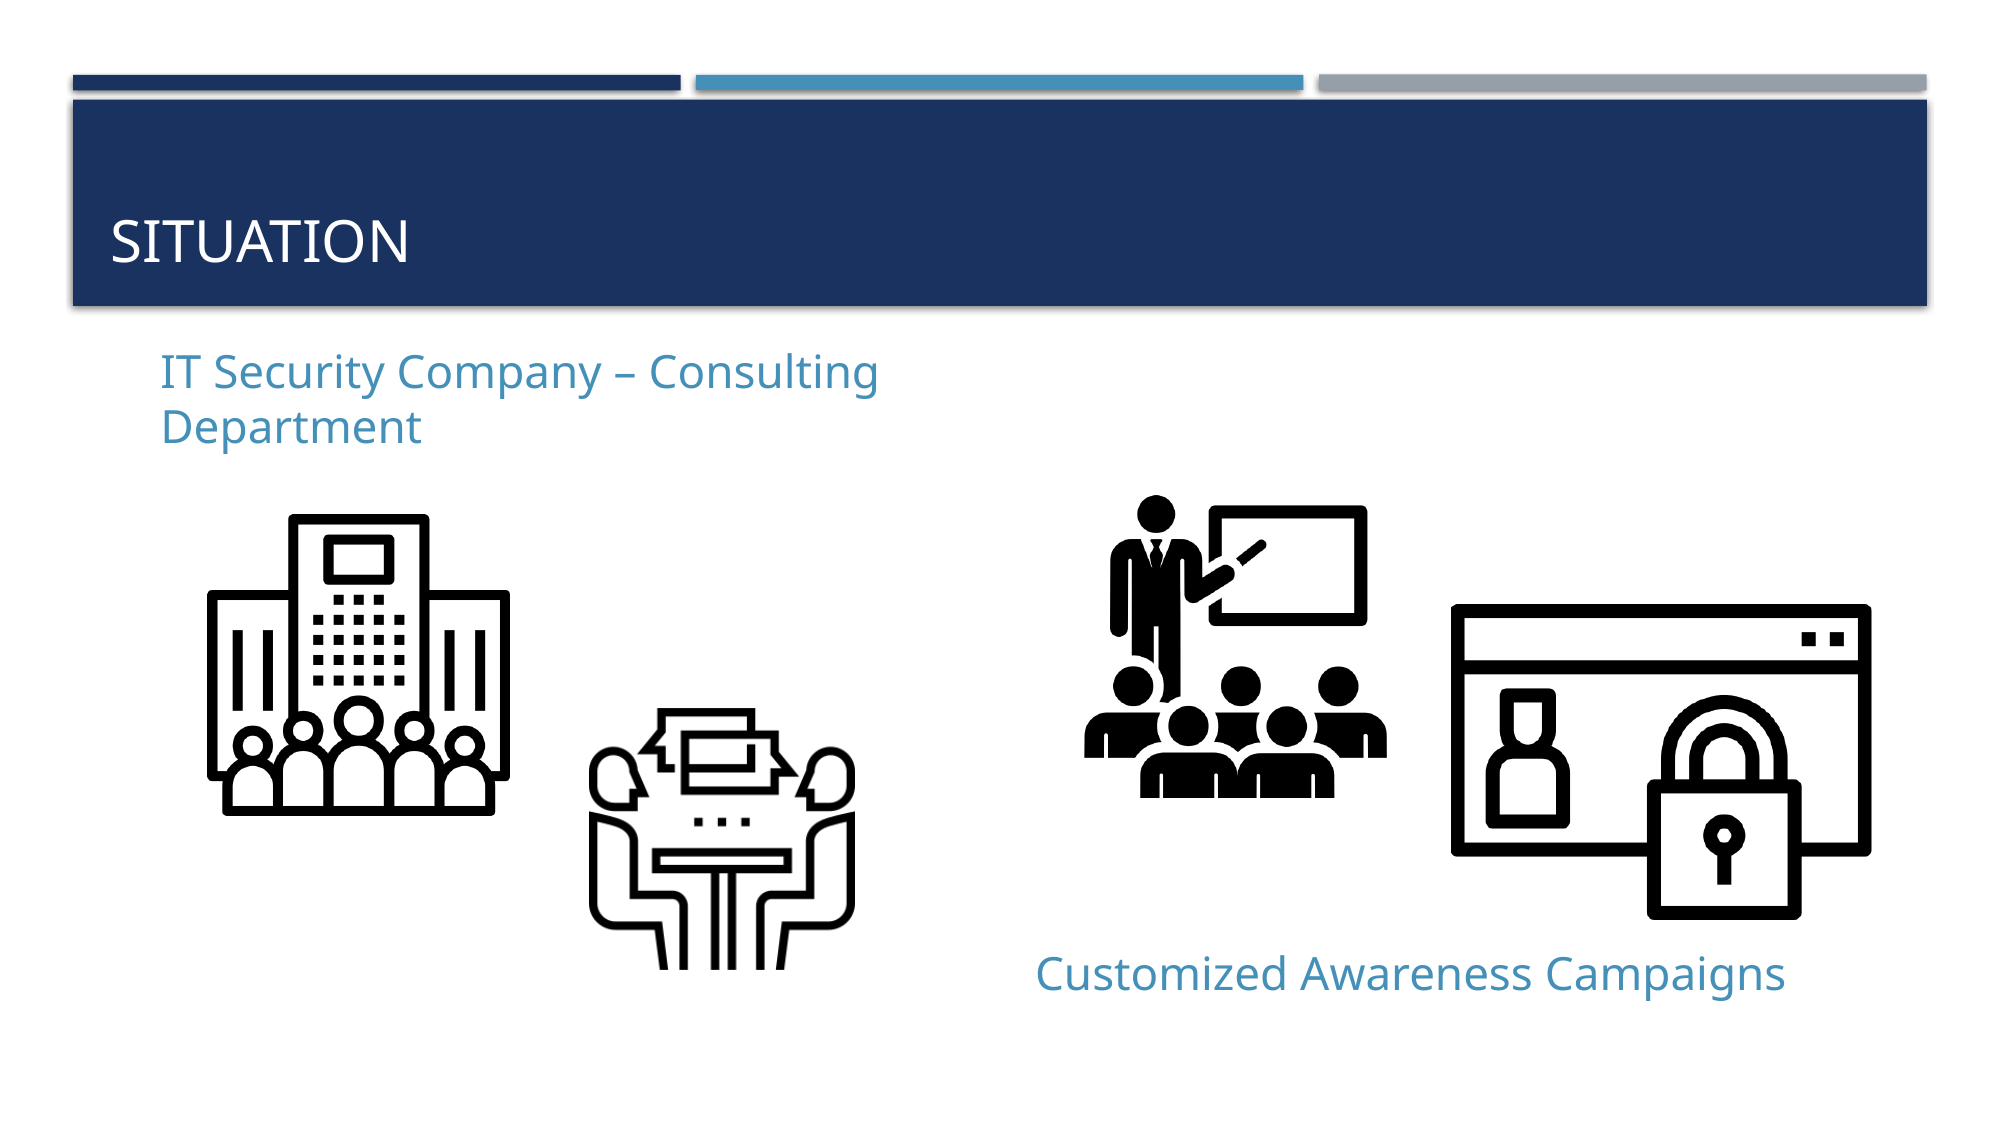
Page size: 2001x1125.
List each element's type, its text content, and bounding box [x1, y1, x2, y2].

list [207, 513, 510, 817]
list IT Security Company – Consulting Department [145, 369, 1074, 460]
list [588, 706, 855, 973]
title Situation [95, 119, 1905, 282]
picture [1084, 495, 1387, 798]
list Customized Awareness Campaigns [1019, 916, 1855, 1007]
picture [1450, 550, 1873, 973]
